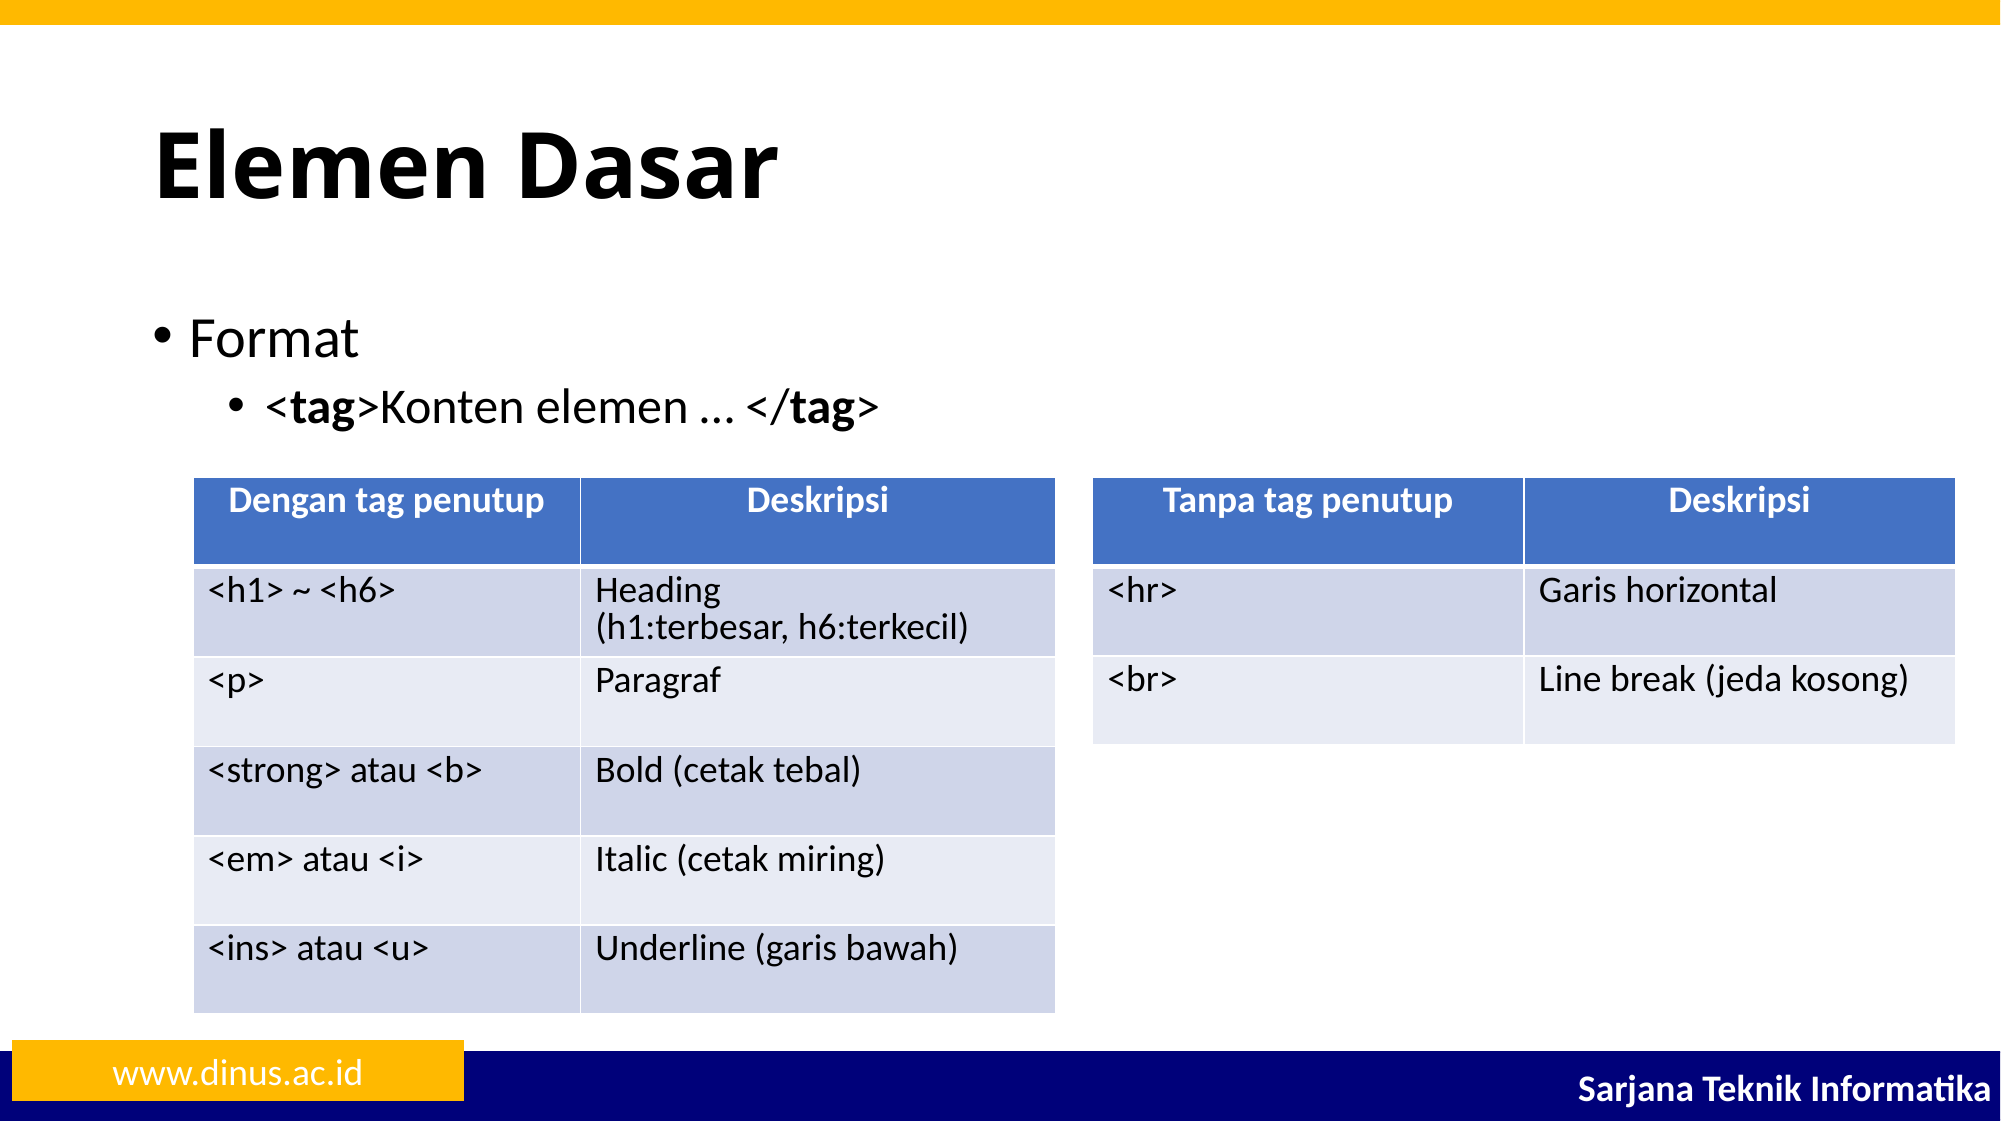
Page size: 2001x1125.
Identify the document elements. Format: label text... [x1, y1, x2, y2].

table_cell Line break (jeda kosong) [1525, 657, 1955, 744]
table_header Dengan tag penutup [194, 478, 580, 564]
table_cell Underline (garis bawah) [581, 926, 1055, 1013]
table_cell <strong> atau <b> [194, 747, 580, 835]
table_cell <hr> [1093, 569, 1523, 655]
table_cell <p> [194, 658, 580, 746]
title Elemen Dasar [137, 59, 1863, 278]
table_cell <em> atau <i> [194, 837, 580, 924]
table_cell <h1> ~ <h6> [194, 569, 580, 656]
table_cell <br> [1093, 657, 1523, 744]
table_cell Italic (cetak miring) [581, 837, 1055, 924]
table_cell Garis horizontal [1525, 569, 1955, 655]
table_cell Bold (cetak tebal) [581, 747, 1055, 835]
table_header Deskripsi [581, 478, 1055, 564]
table_cell <ins> atau <u> [194, 926, 580, 1013]
table_header Tanpa tag penutup [1093, 478, 1523, 564]
table_cell Heading (h1:terbesar, h6:terkecil) [581, 569, 1055, 656]
table_cell Paragraf [581, 658, 1055, 746]
list Format <tag>Konten elemen … </tag> [137, 299, 1863, 1014]
table_header Deskripsi [1525, 478, 1955, 564]
